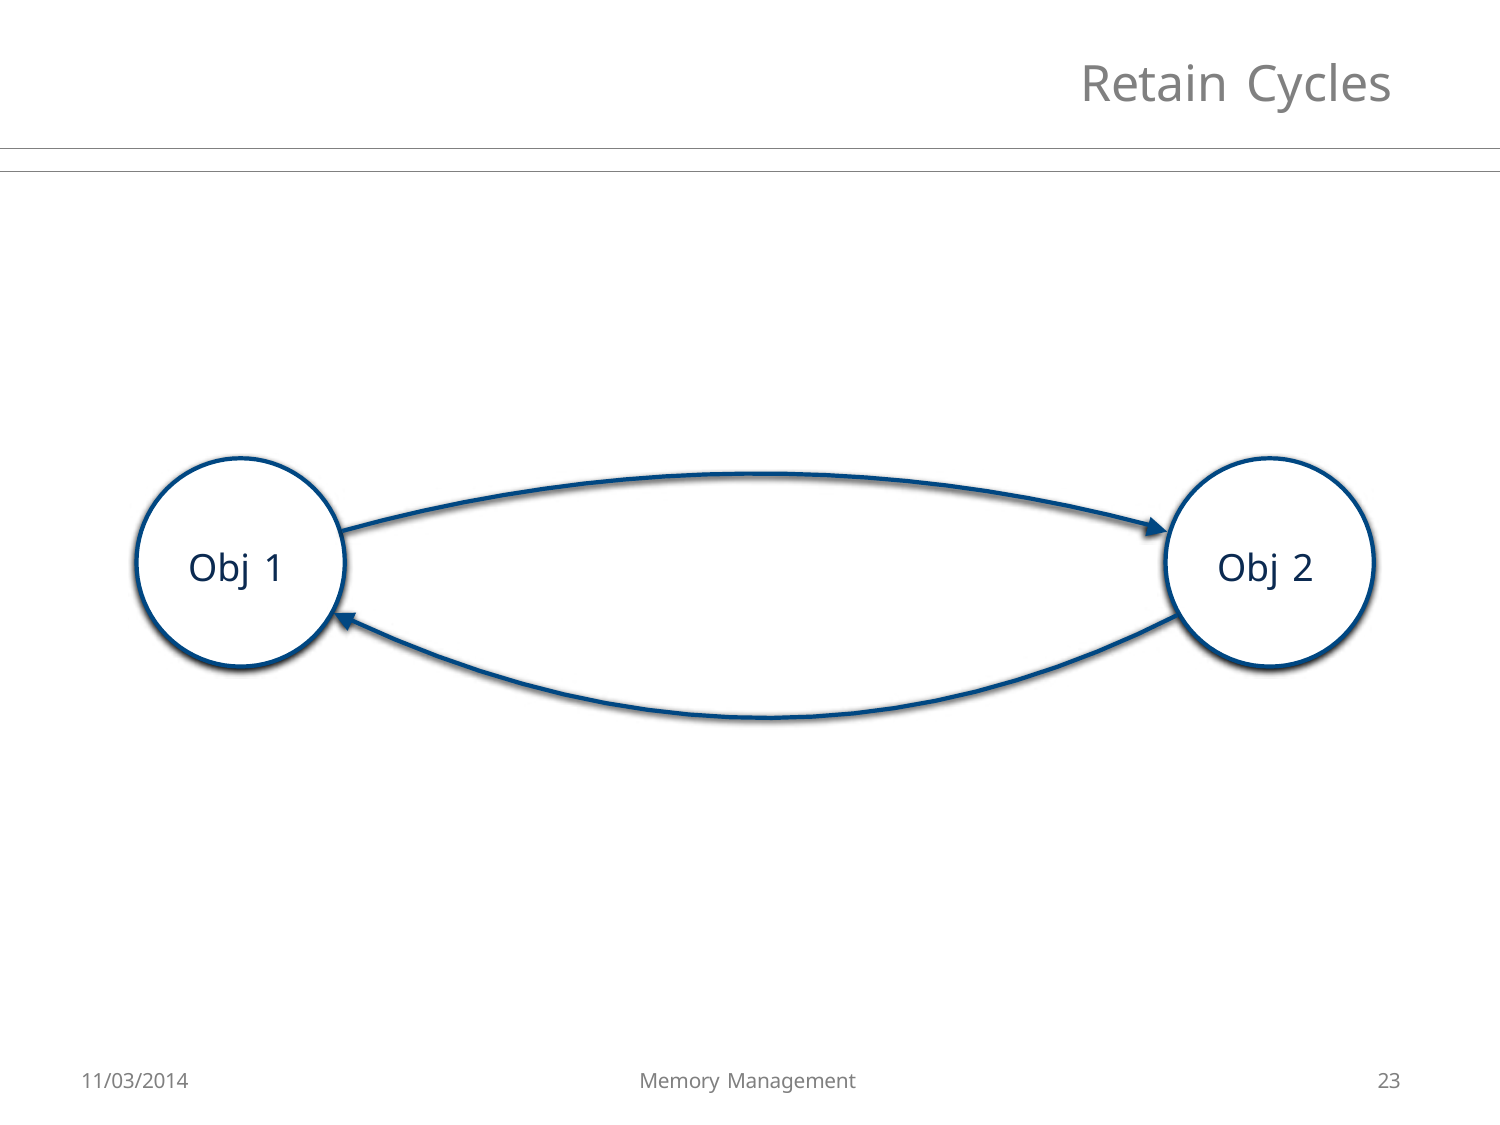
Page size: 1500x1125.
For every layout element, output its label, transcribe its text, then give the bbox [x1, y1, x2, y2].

text_box [335, 469, 1175, 546]
text_box [333, 612, 357, 631]
title Retain Cycles [82, 51, 1418, 240]
footer Memory Management [637, 1067, 869, 1125]
text_box [1145, 516, 1168, 537]
text_box Obj 2 [1215, 544, 1323, 590]
text_box [1157, 453, 1383, 679]
text_box [1165, 458, 1374, 667]
text_box [327, 607, 1185, 730]
text_box [353, 615, 1178, 718]
text_box [342, 473, 1148, 531]
text_box [136, 458, 345, 667]
text_box [128, 453, 354, 679]
slide_number 23 [1373, 1067, 1417, 1125]
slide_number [78, 1067, 208, 1125]
text_box Obj 1 [186, 544, 294, 590]
